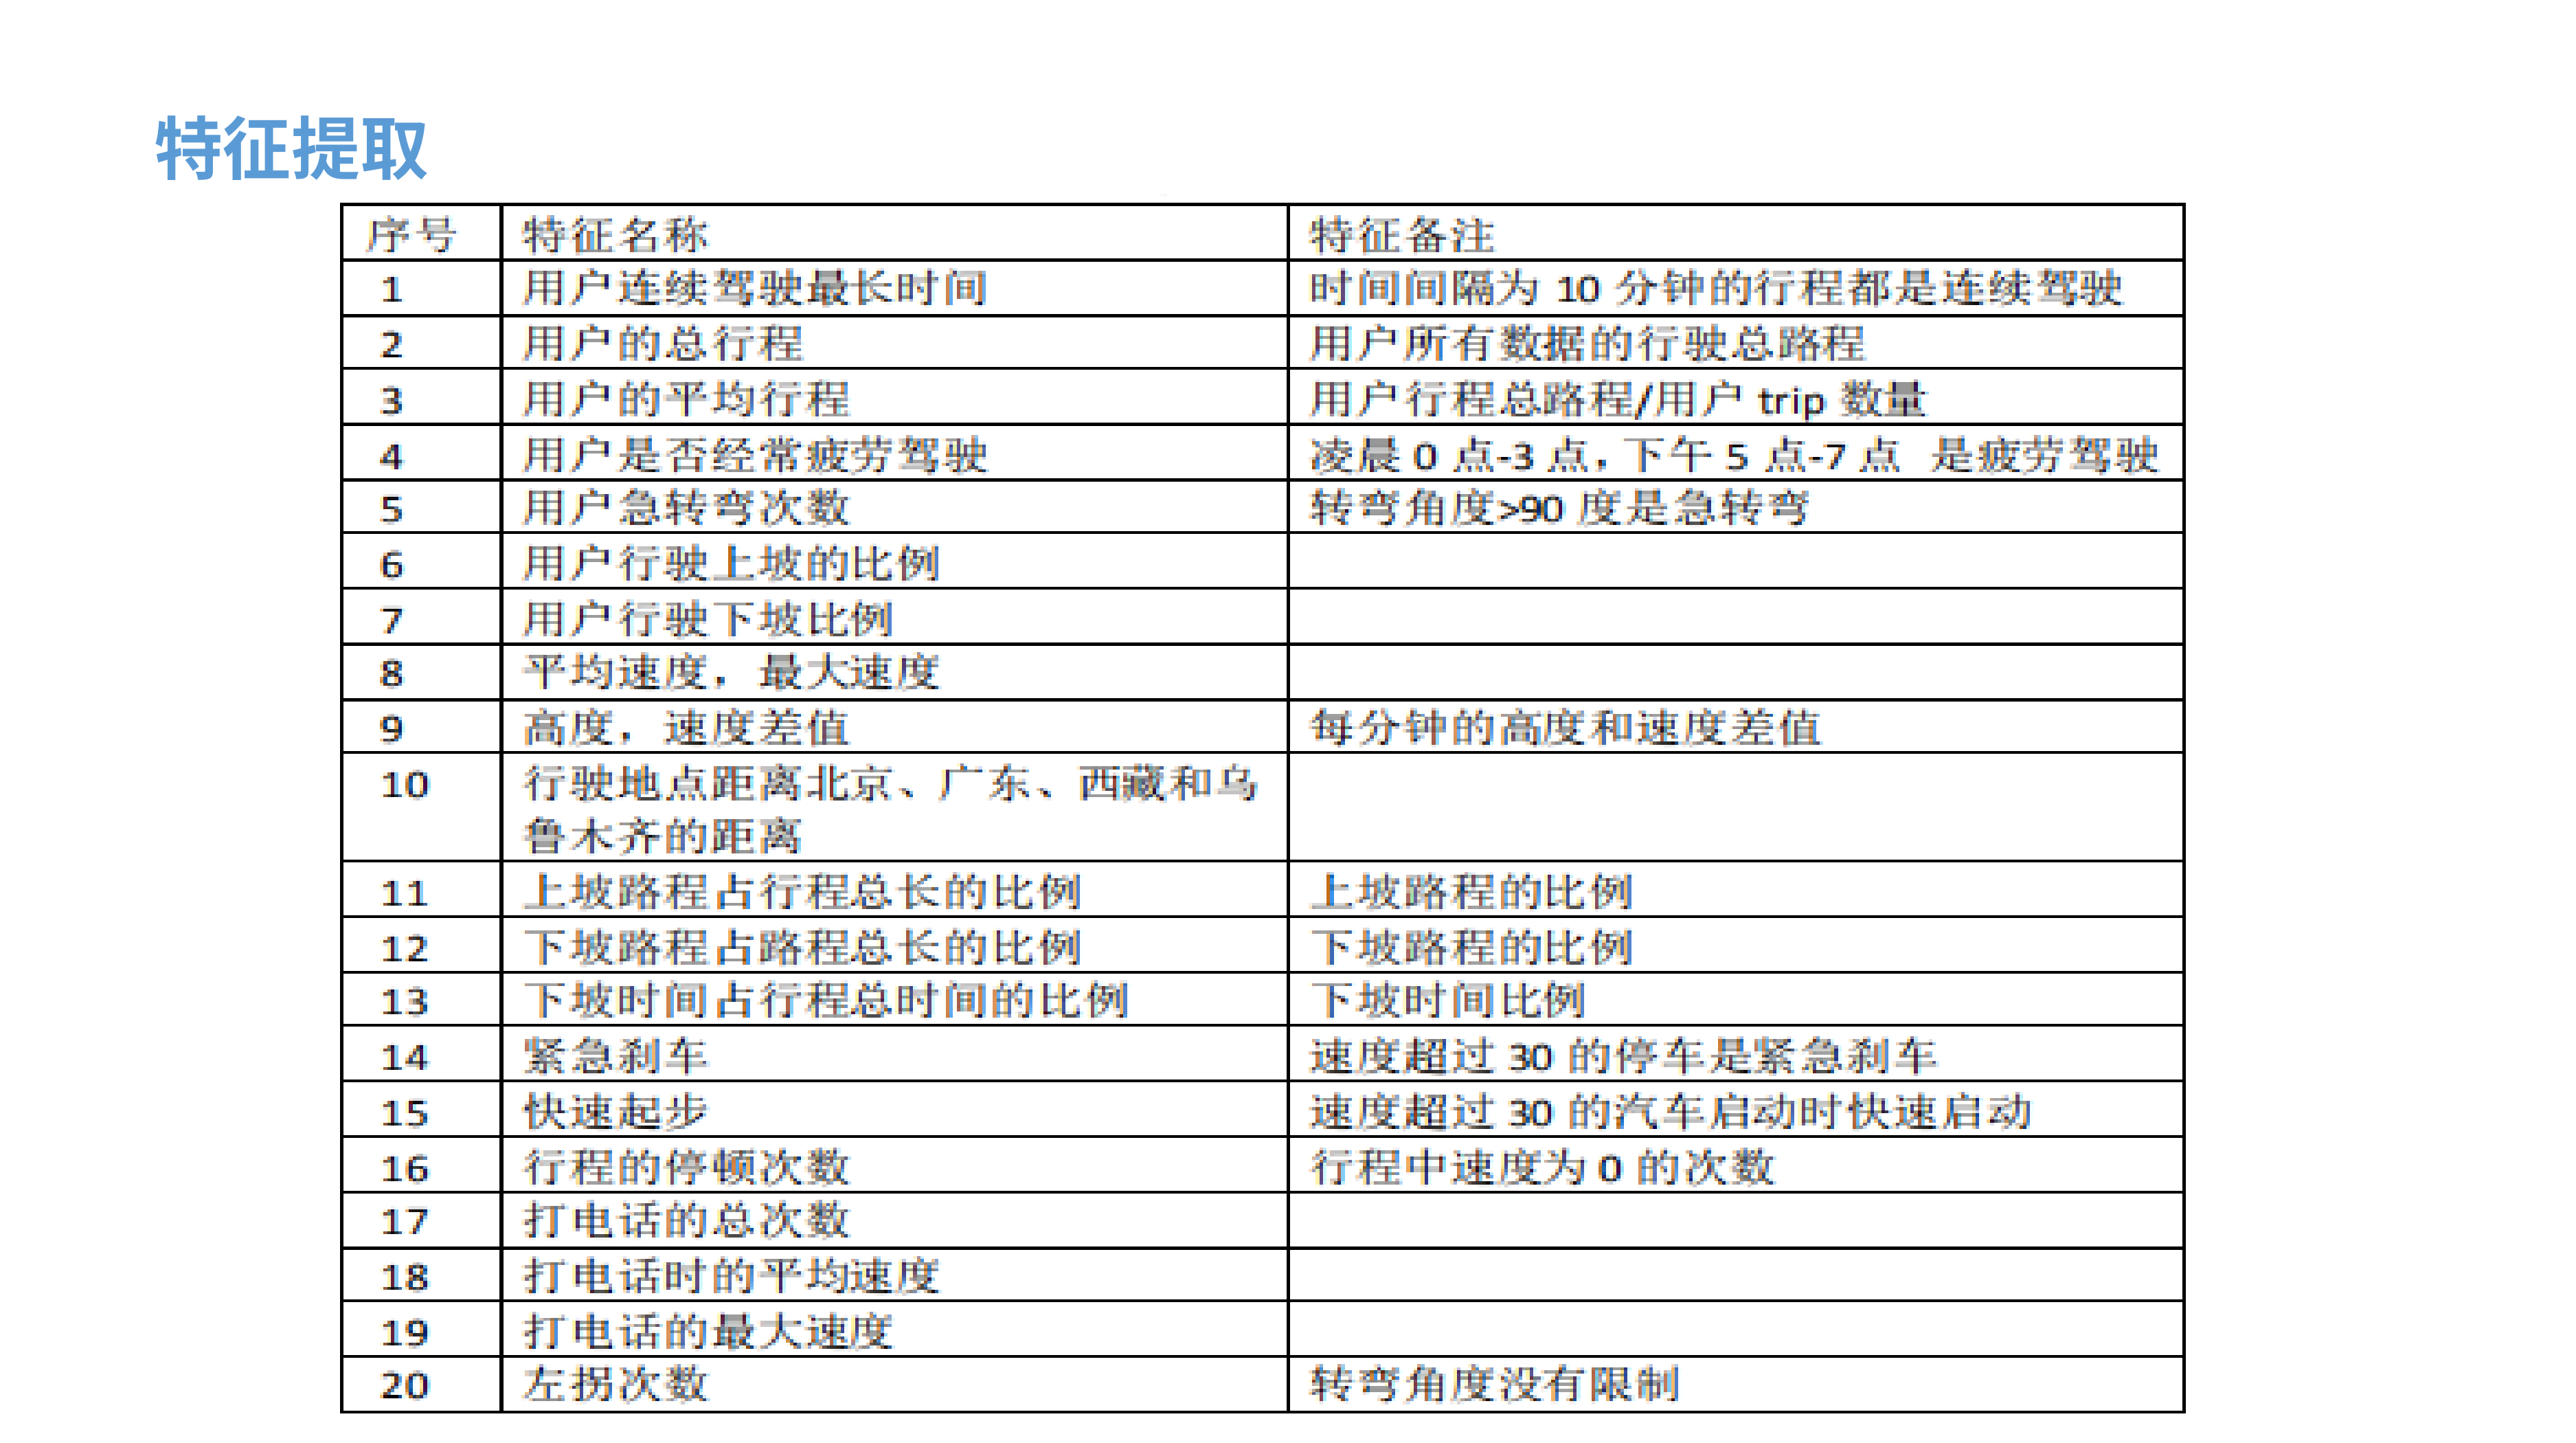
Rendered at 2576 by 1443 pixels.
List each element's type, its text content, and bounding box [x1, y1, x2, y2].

text_box 特征提取 [144, 59, 1121, 193]
picture [333, 194, 2201, 1420]
